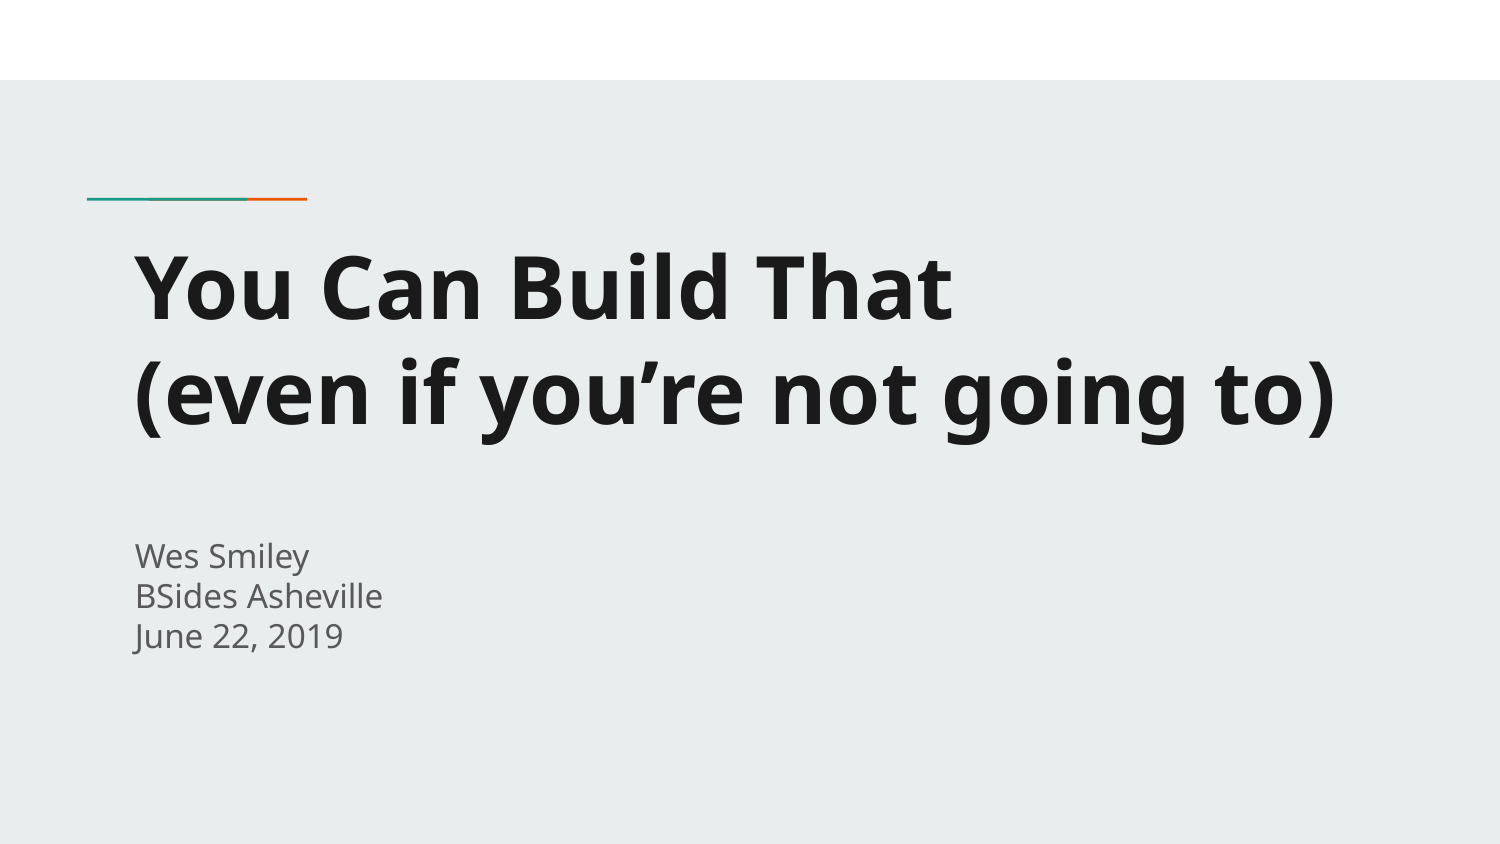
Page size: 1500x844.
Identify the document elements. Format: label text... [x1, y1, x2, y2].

title You Can Build That (even if you’re not going to) [119, 216, 1381, 490]
subtitle Wes Smiley BSides Asheville June 22, 2019 [119, 520, 1381, 610]
